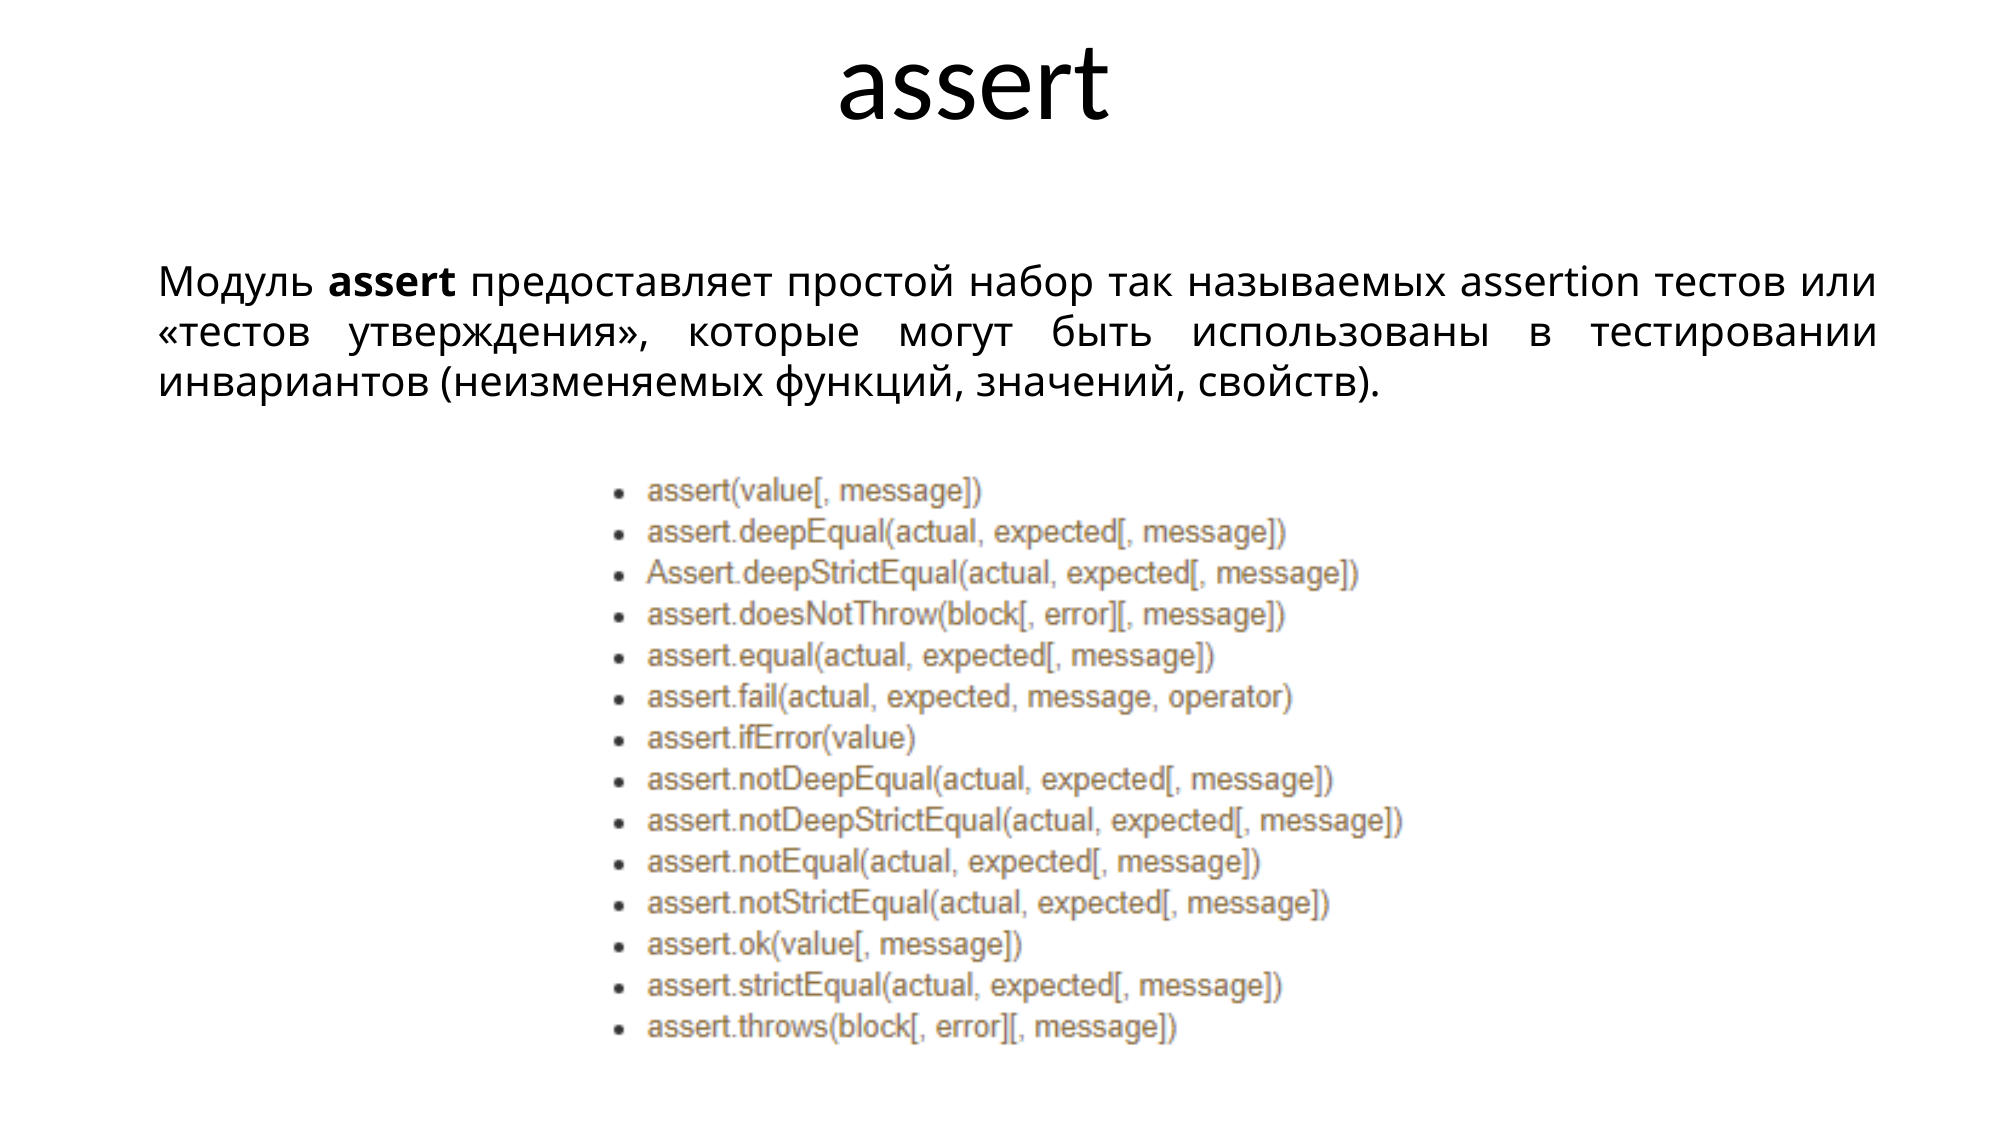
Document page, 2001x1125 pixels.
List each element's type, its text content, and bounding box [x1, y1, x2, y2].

text_box Модуль assert предоставляет простой набор так называемых assertion тестов или «тестов утверждения», которые могут быть использованы в тестировании инвариантов (неизменяемых функций, значений, свойств). [142, 247, 1893, 413]
text_box assert [0, 0, 1974, 150]
picture [542, 446, 1405, 1079]
